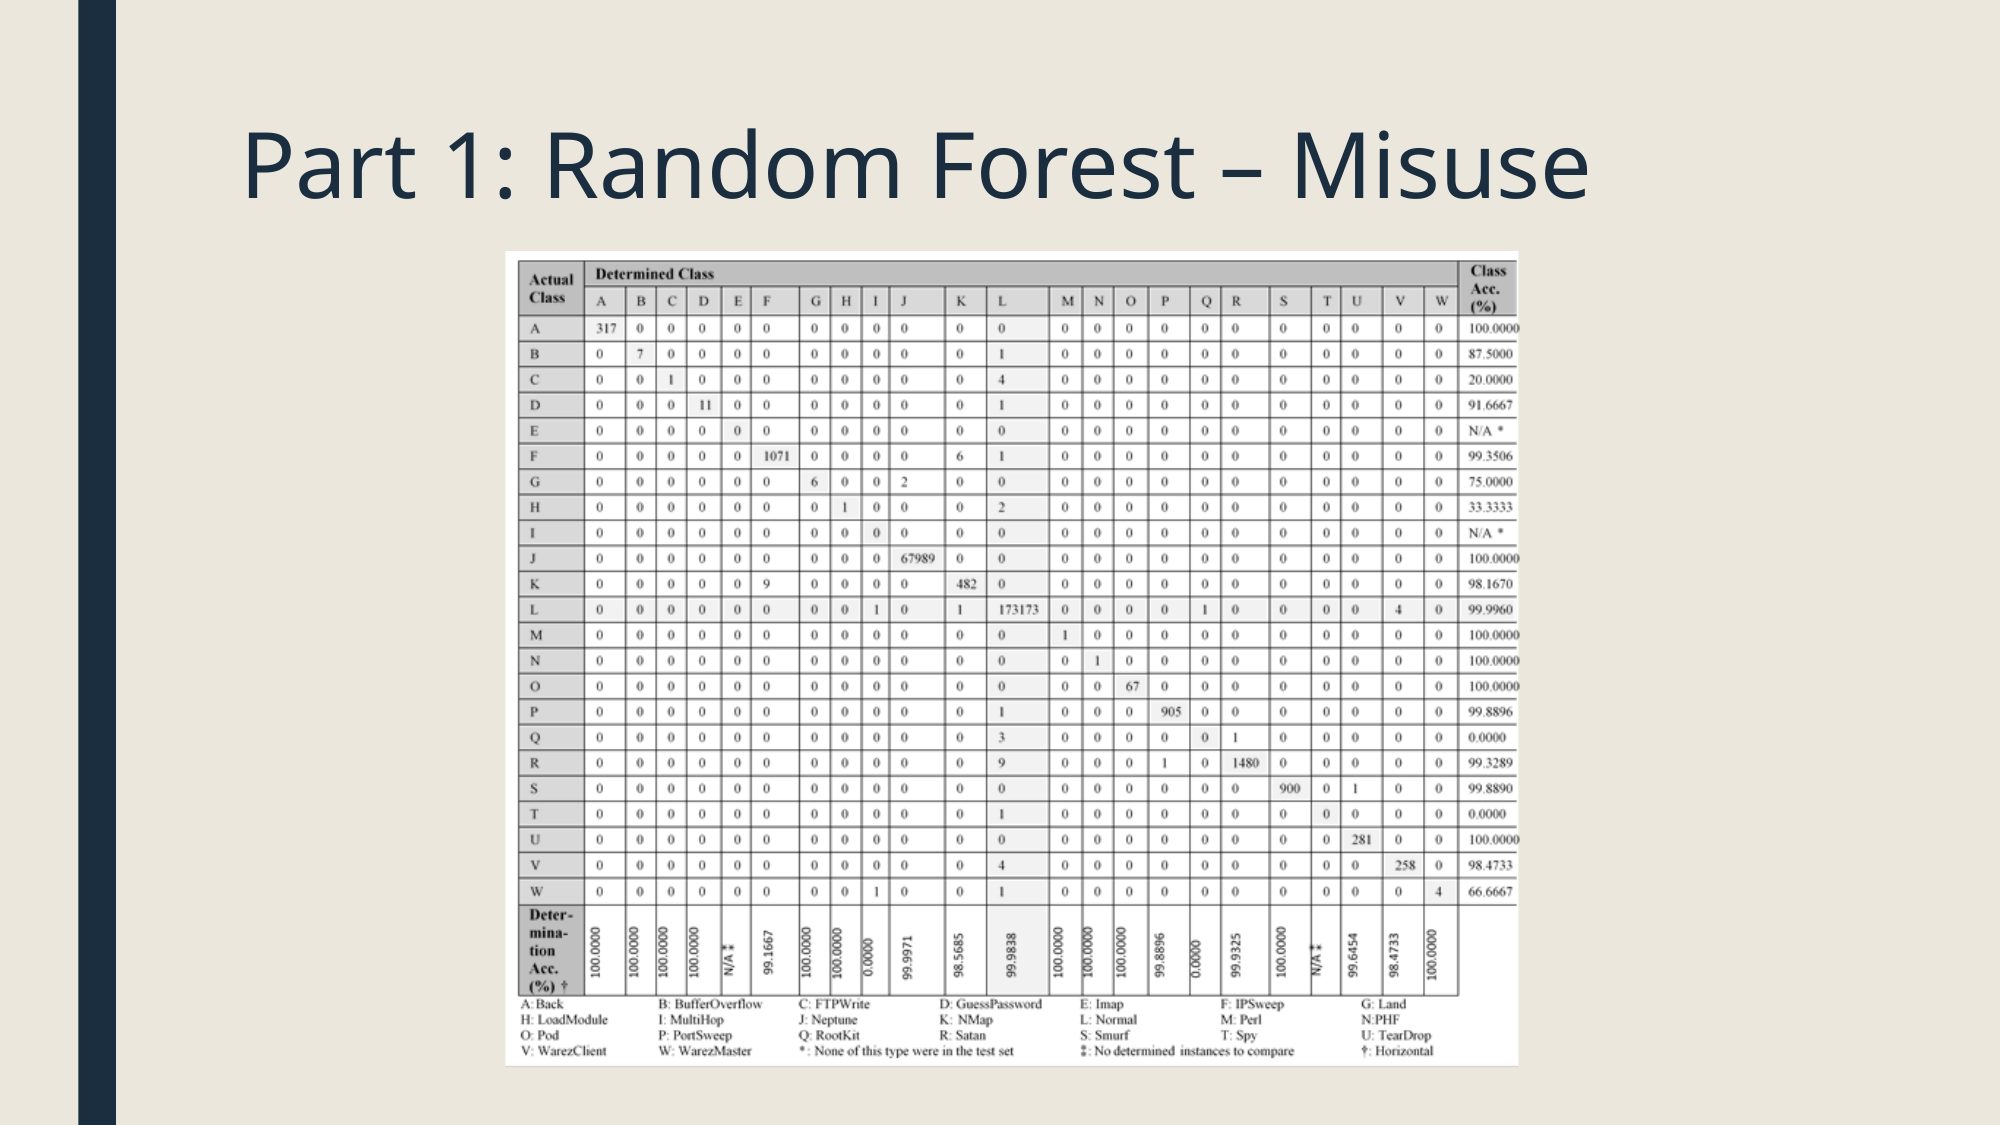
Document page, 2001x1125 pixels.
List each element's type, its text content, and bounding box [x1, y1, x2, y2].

title Part 1: Random Forest – Misuse [225, 112, 1800, 357]
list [505, 251, 1520, 1070]
